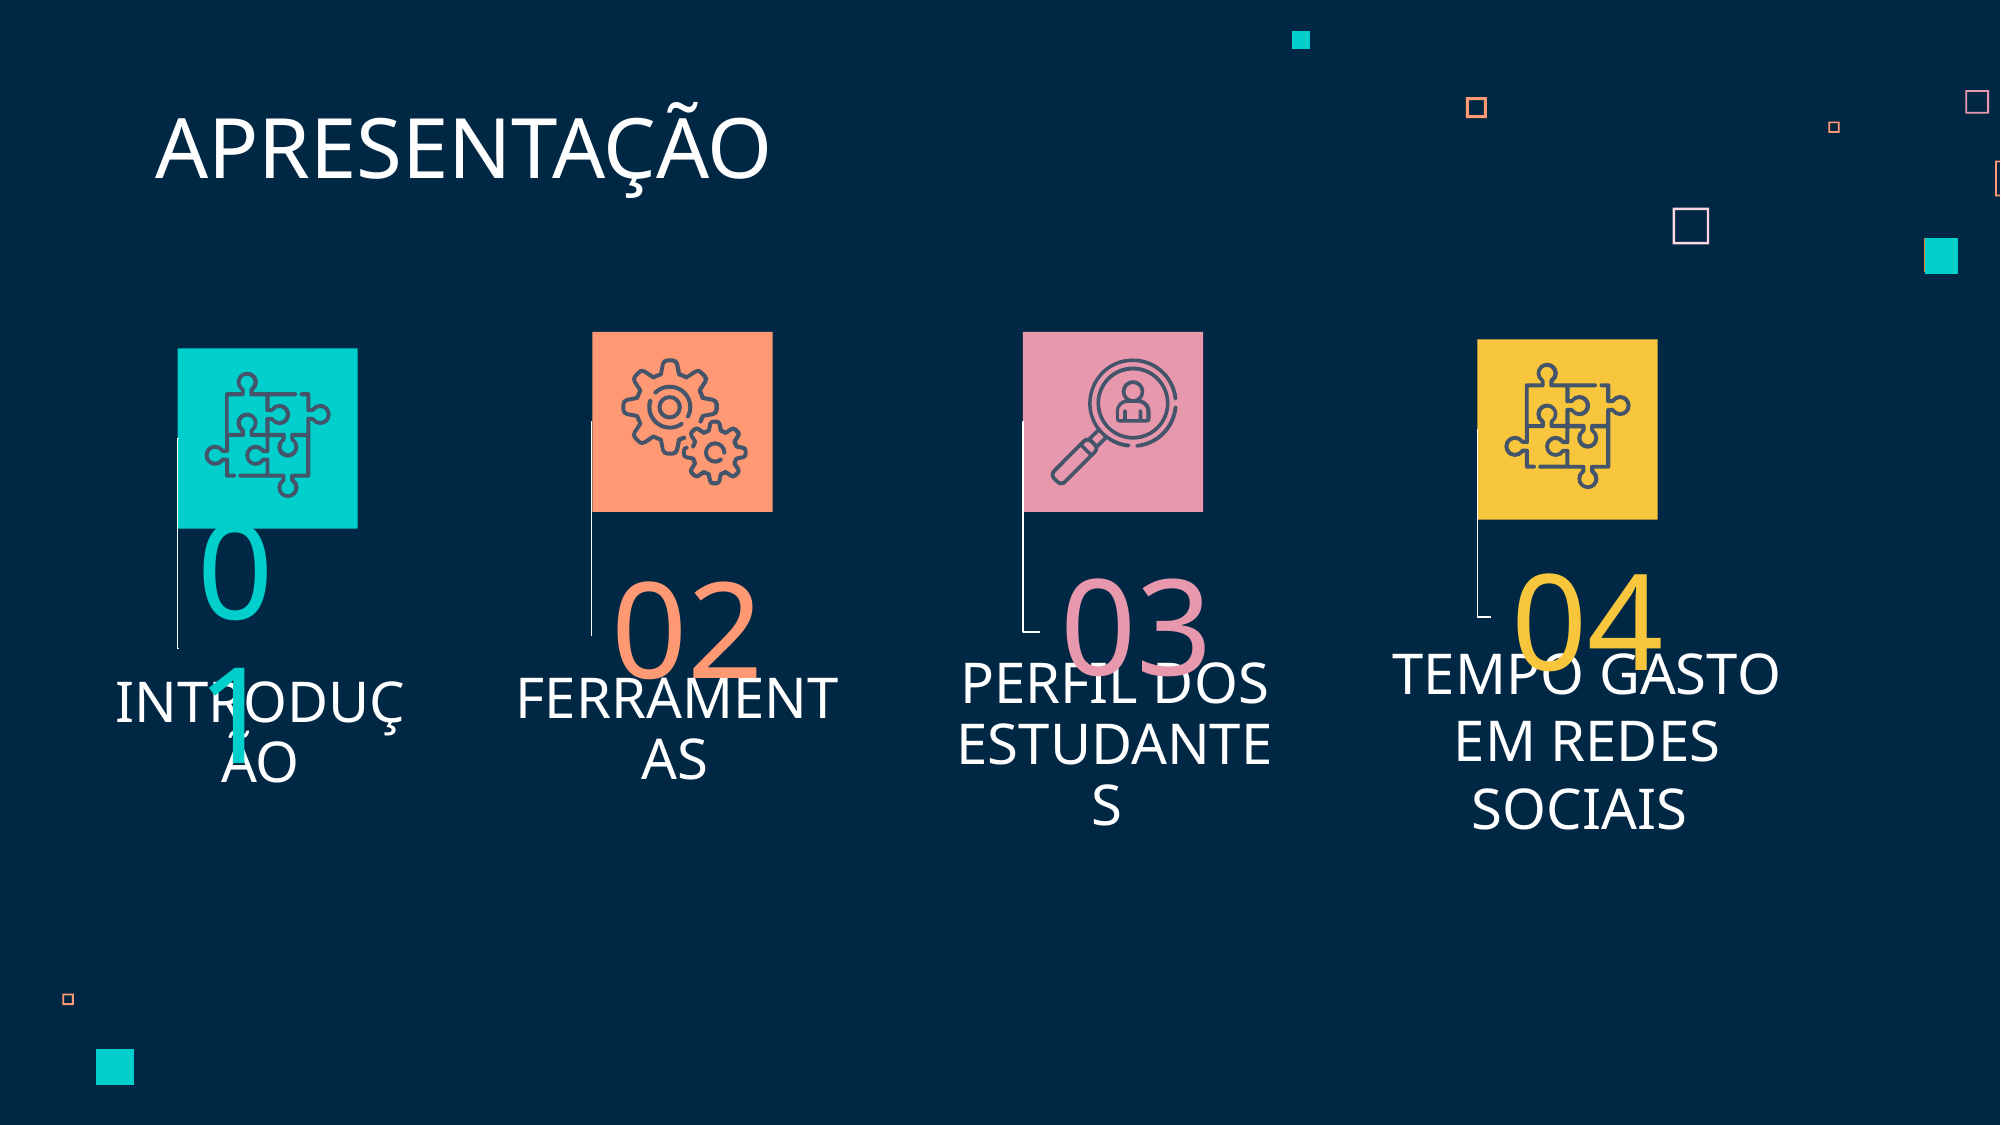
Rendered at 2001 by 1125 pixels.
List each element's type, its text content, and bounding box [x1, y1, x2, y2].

text_box [95, 1049, 135, 1086]
title 01 [177, 585, 369, 712]
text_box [621, 358, 748, 486]
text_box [1049, 358, 1178, 486]
text_box [1925, 237, 1958, 274]
text_box [1022, 331, 1204, 512]
text_box [592, 331, 773, 512]
text_box 04 [1491, 553, 1875, 681]
text_box [1477, 339, 1658, 520]
title PERFIL DOS ESTUDANTES [929, 695, 1300, 858]
title INTRODUÇÃO [91, 688, 430, 815]
text_box [204, 371, 331, 499]
title APRESENTAÇÃO [135, 90, 1137, 217]
text_box TEMPO GASTO EM REDES SOCIAIS [1351, 680, 1823, 861]
text_box [1504, 362, 1631, 490]
text_box [177, 348, 358, 529]
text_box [177, 438, 181, 649]
title FERRAMENTAS [490, 692, 860, 812]
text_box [1022, 421, 1041, 632]
title 03 [1040, 568, 1263, 696]
title 02 [591, 572, 808, 699]
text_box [1477, 429, 1492, 617]
